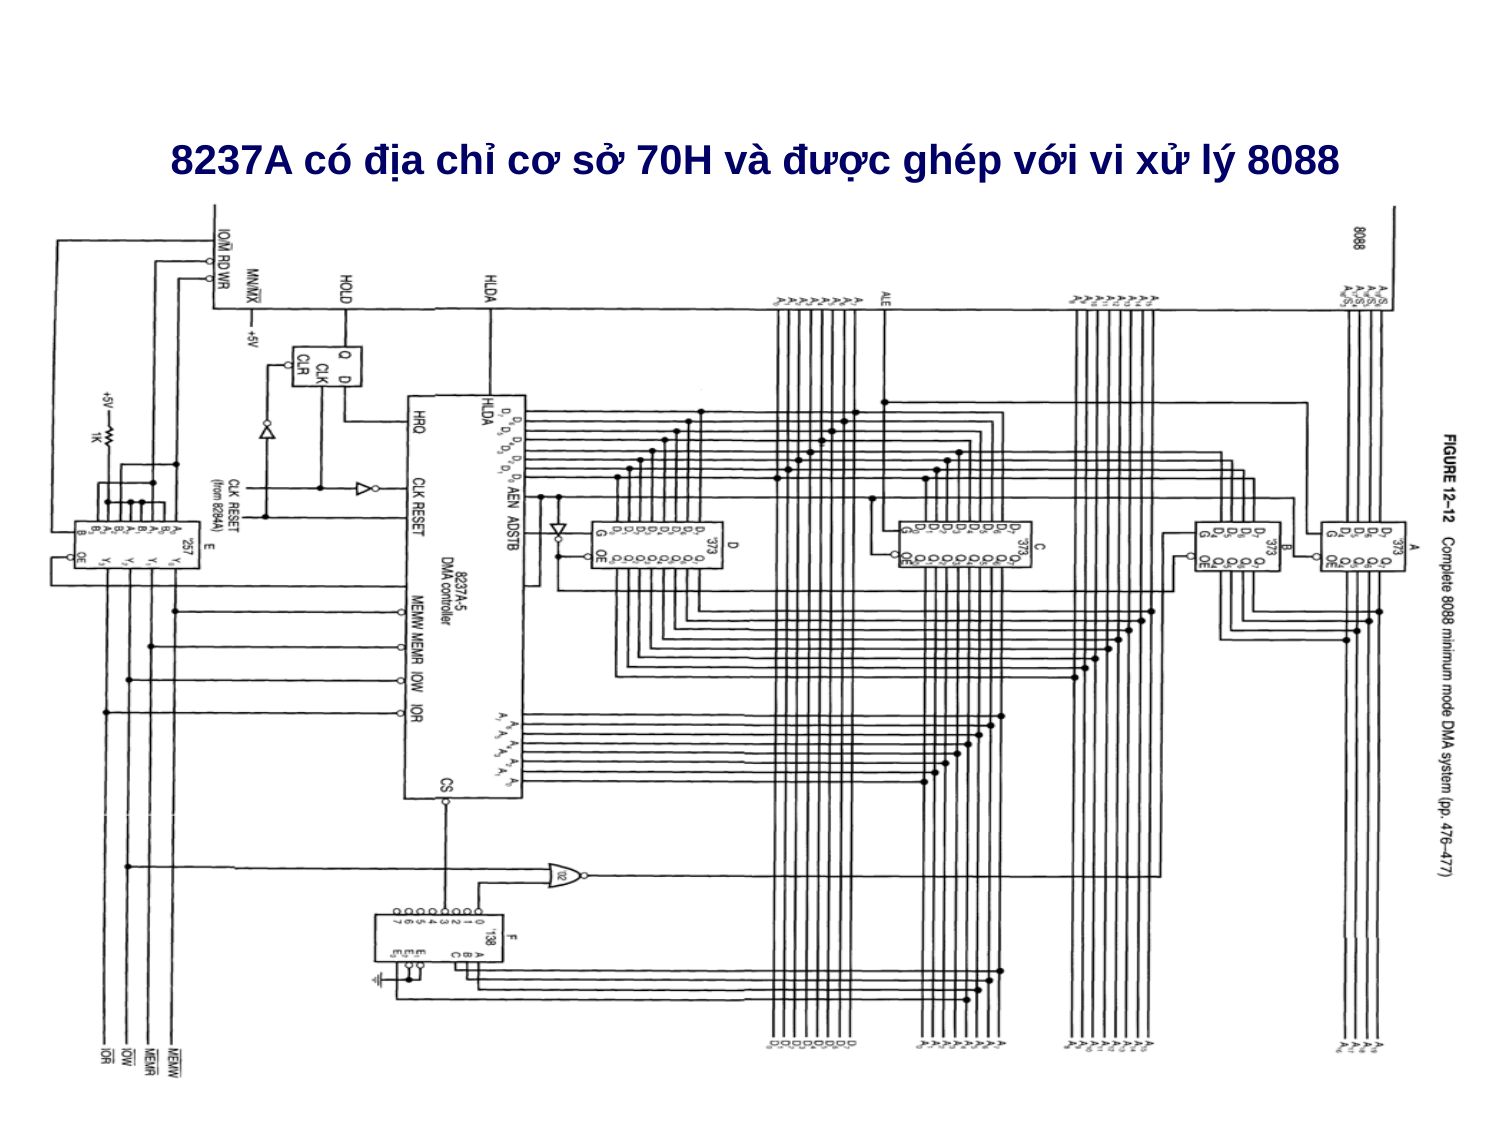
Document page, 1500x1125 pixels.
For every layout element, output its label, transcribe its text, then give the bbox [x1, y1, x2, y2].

title 8237A có địa chỉ cơ sở 70H và được ghép với vi xử lý 8088 [37, 125, 1474, 211]
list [37, 199, 1462, 1088]
